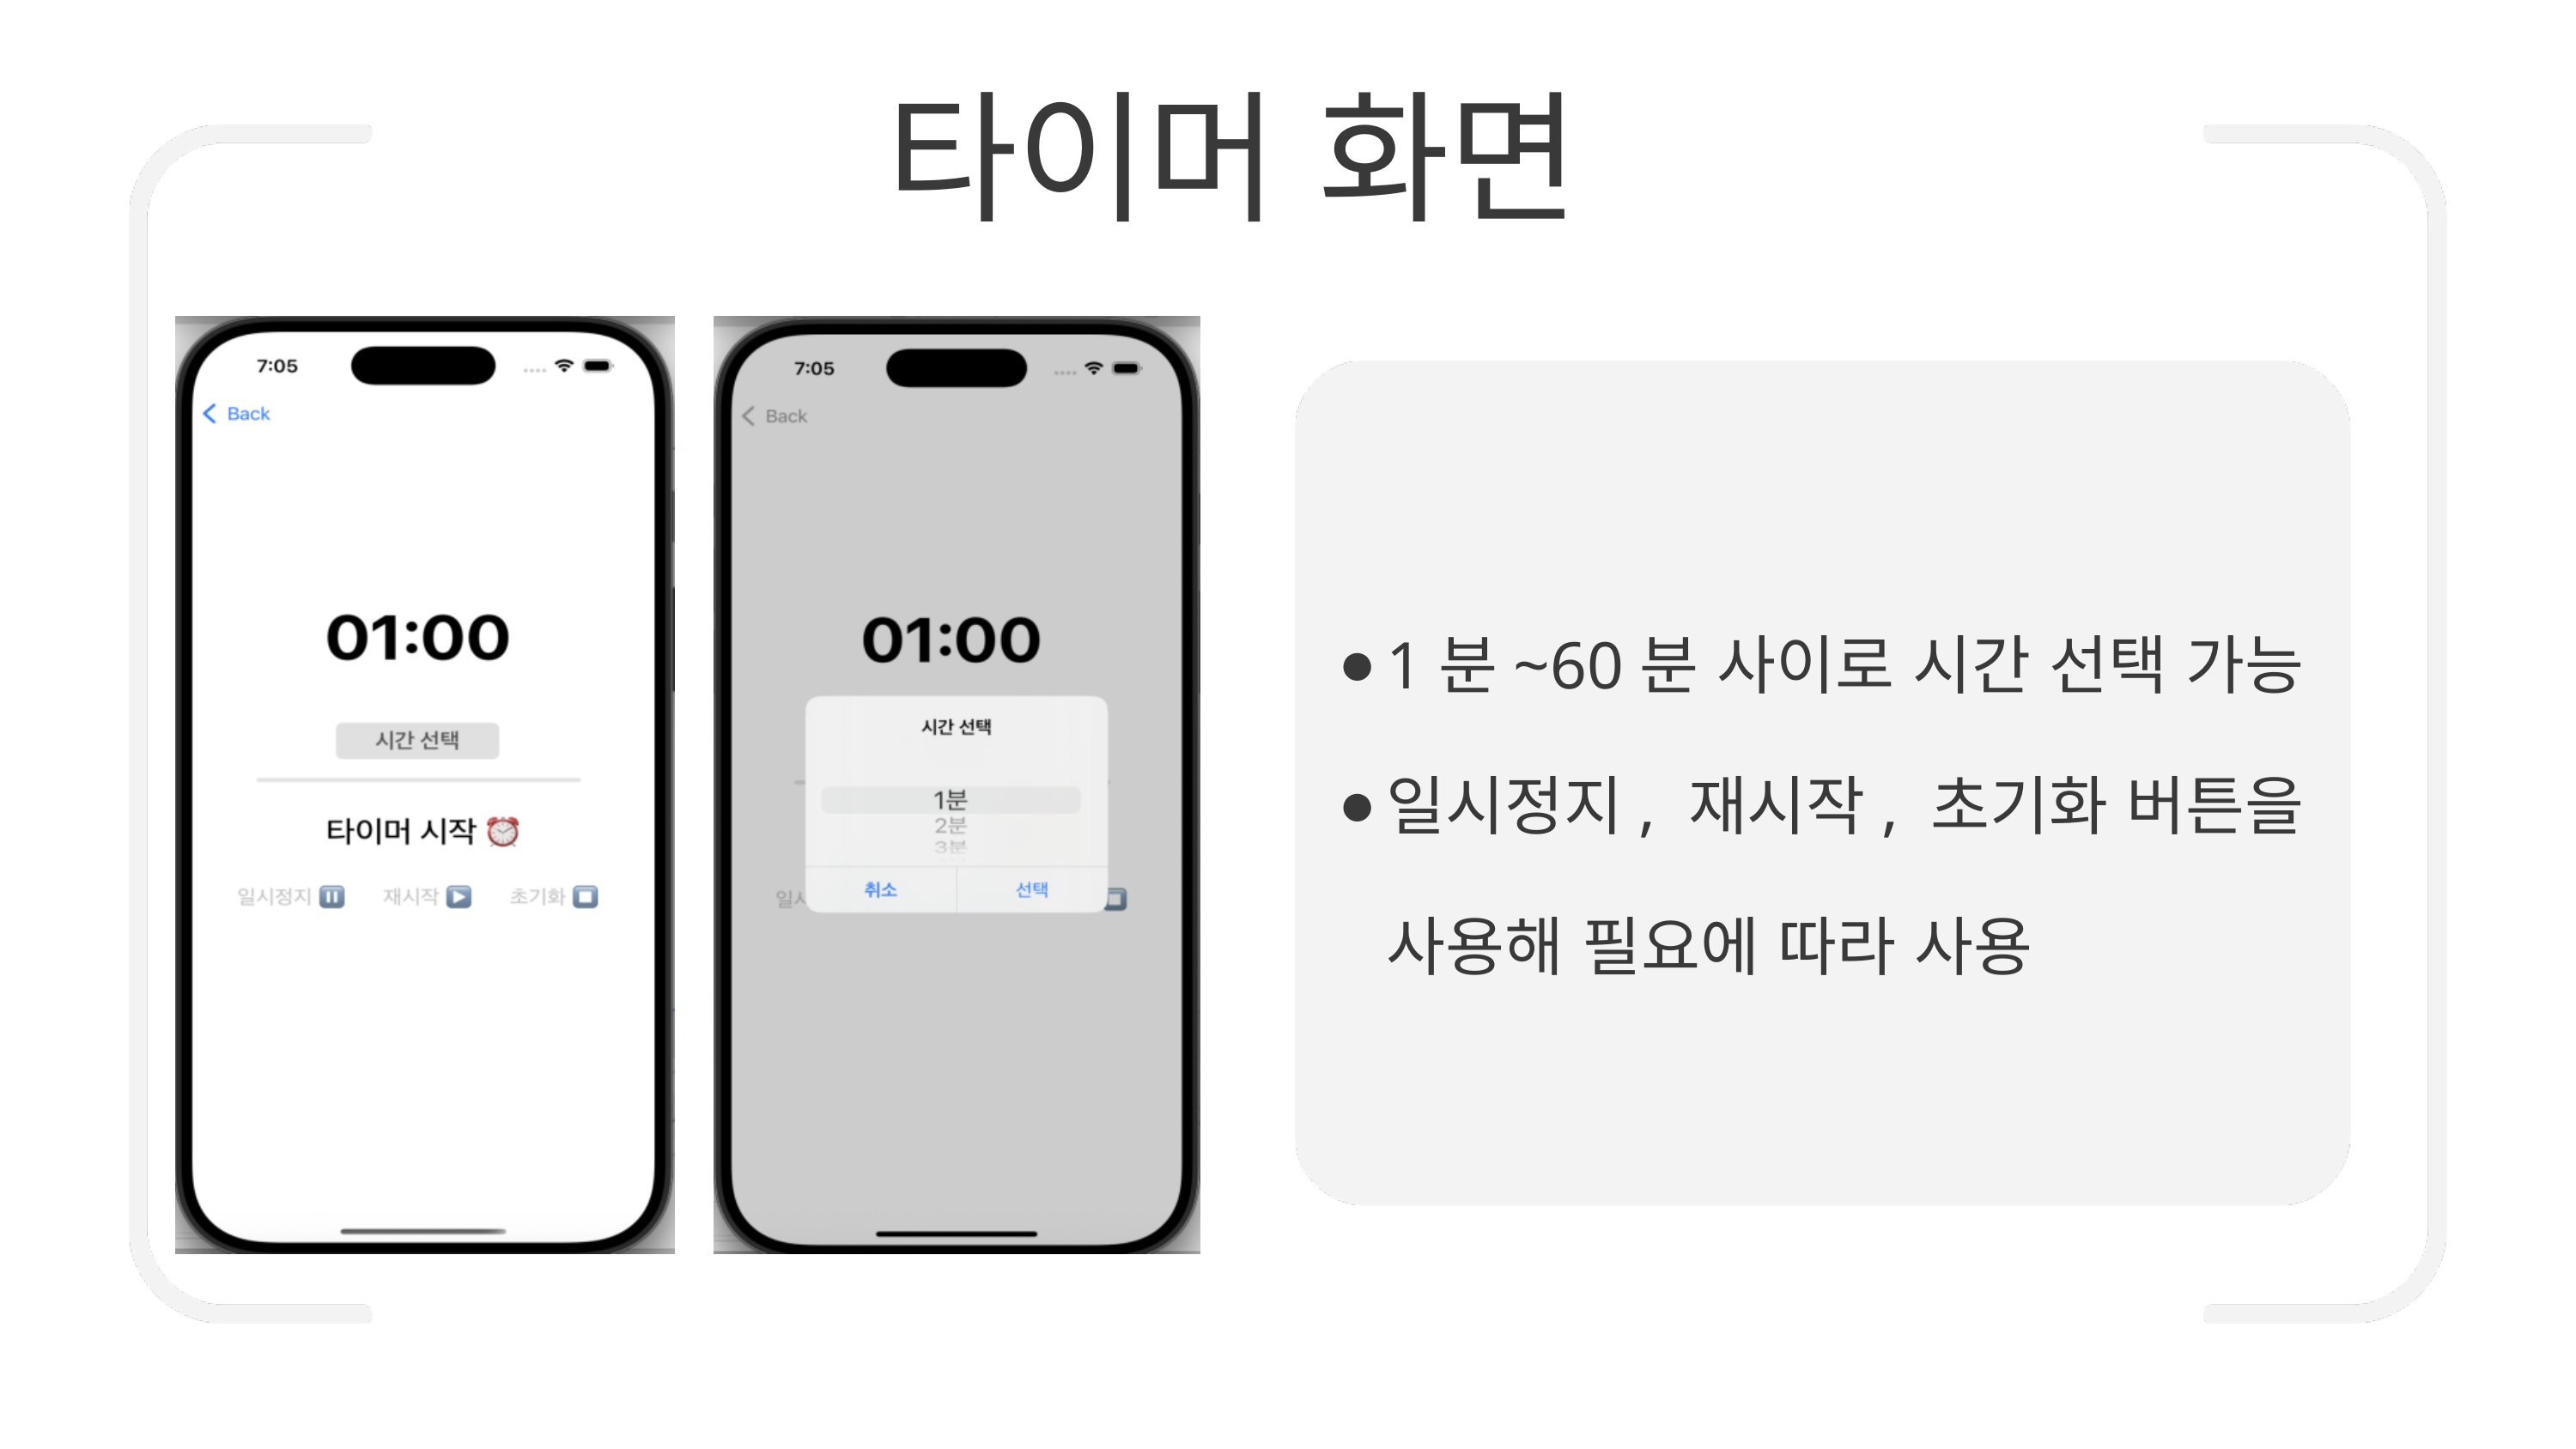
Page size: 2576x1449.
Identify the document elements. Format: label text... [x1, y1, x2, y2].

picture [713, 316, 1201, 1254]
picture [128, 124, 675, 1324]
text_box 타이머 화면 [590, 60, 1877, 259]
picture [1295, 124, 2448, 1324]
